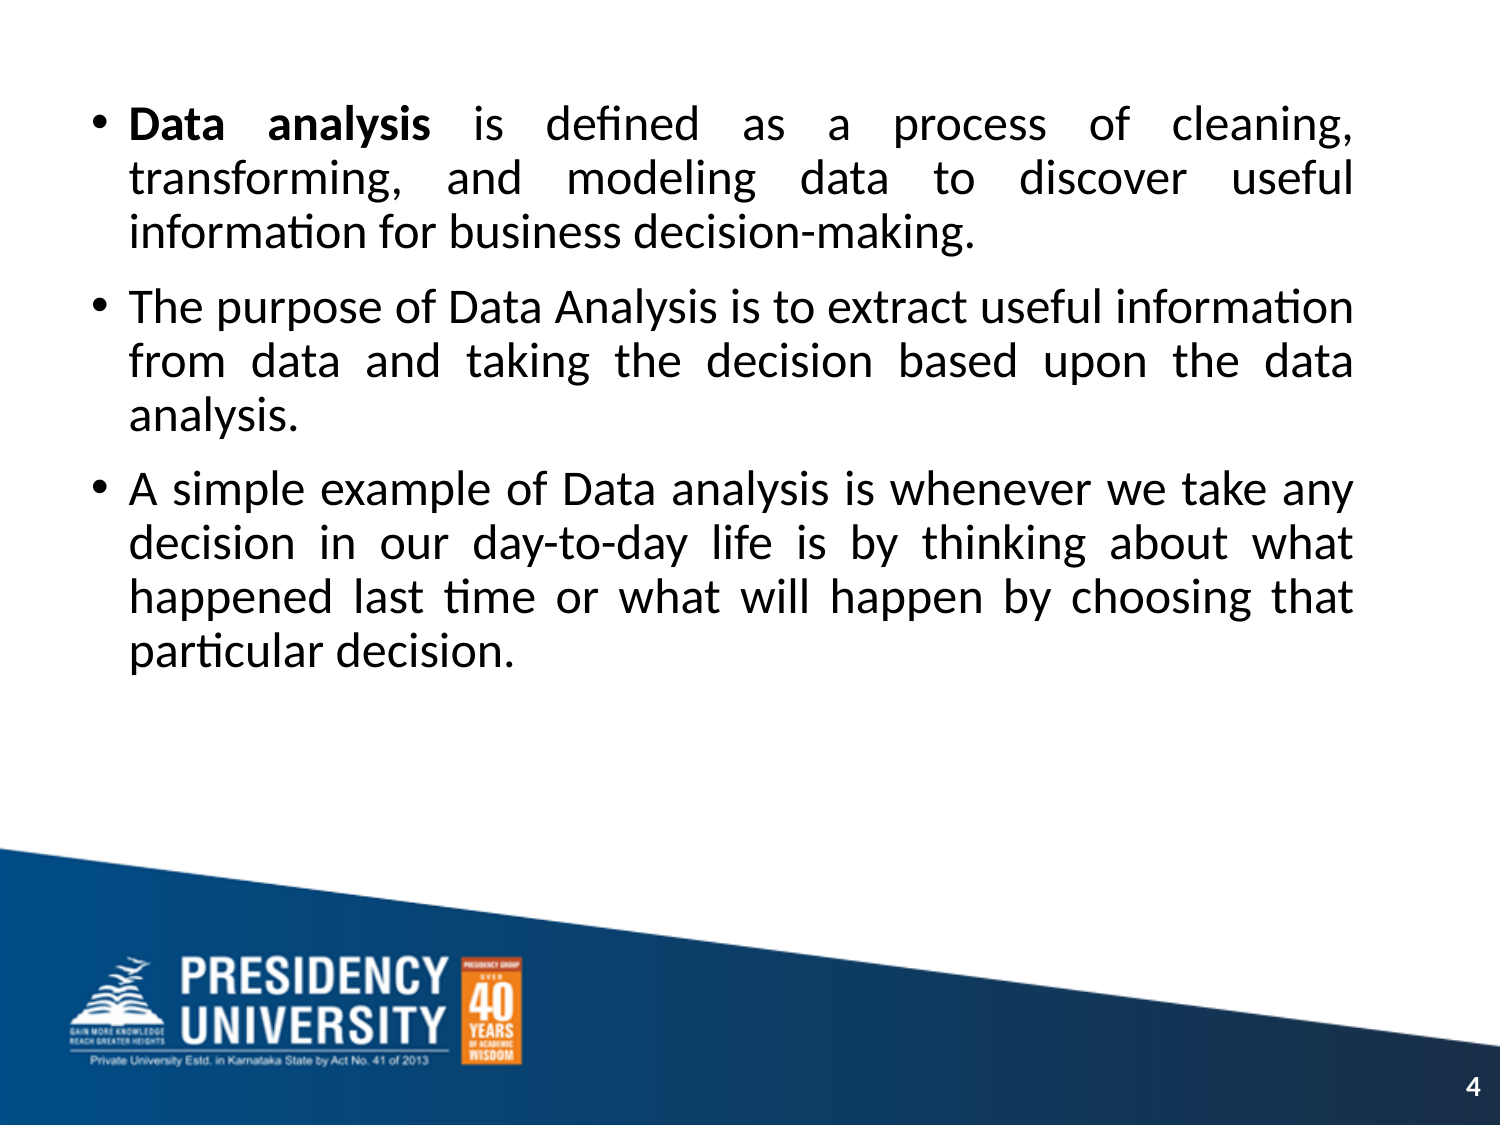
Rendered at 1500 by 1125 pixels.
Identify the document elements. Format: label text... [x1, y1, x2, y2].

list Data analysis is defined as a process of cleaning, transforming, and modeling data to discover useful information for business decision-making. The purpose of Data Analysis is to extract useful information from data and taking the decision based upon the data analysis. A simple example of Data analysis is whenever we take any decision in our day-to-day life is by thinking about what happened last time or what will happen by choosing that particular decision. [76, 89, 1370, 807]
picture [0, 845, 1500, 1125]
slide_number 4 [1158, 1054, 1496, 1115]
